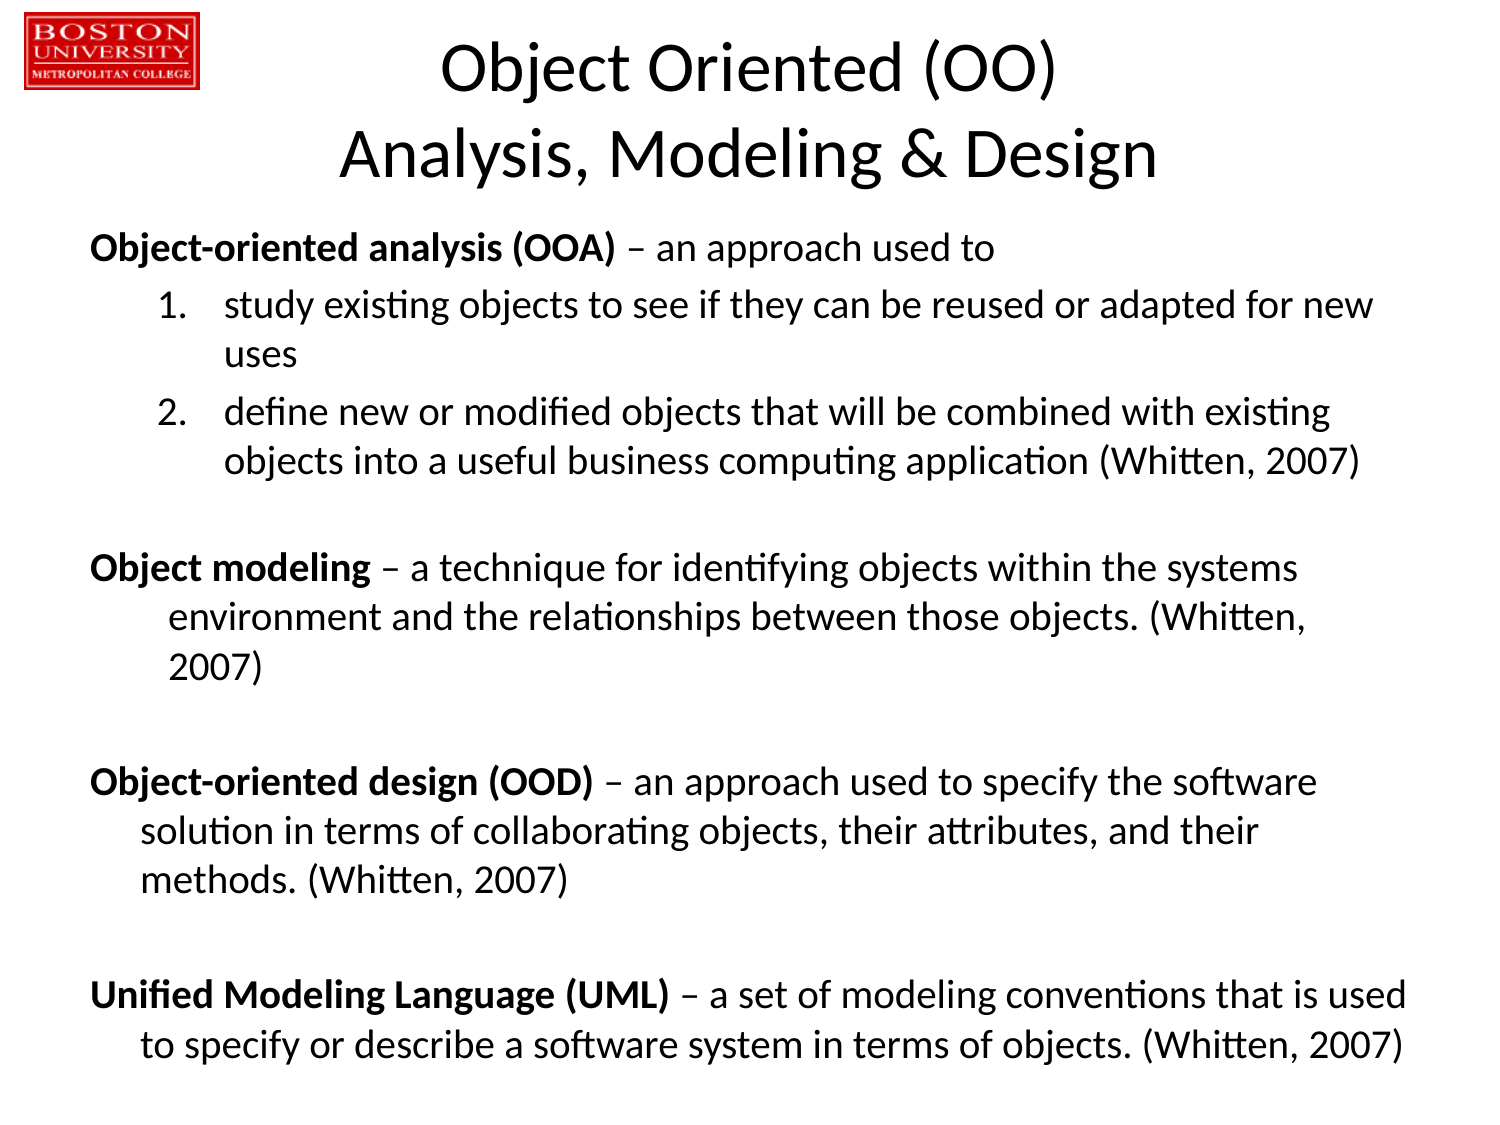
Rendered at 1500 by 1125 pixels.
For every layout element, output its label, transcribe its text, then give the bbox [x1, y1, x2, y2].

title Object Oriented (OO) Analysis, Modeling & Design [75, 12, 1425, 200]
picture [24, 12, 201, 90]
list Object-oriented analysis (OOA) – an approach used to study existing objects to see if they can be reused or adapted for new uses define new or modified objects that will be combined with existing objects into a useful business computing application (Whitten, 2007) Object modeling – a technique for identifying objects within the systems environment and the relationships between those objects. (Whitten, 2007) Object-oriented design (OOD) – an approach used to specify the software solution in terms of collaborating objects, their attributes, and their methods. (Whitten, 2007) Unified Modeling Language (UML) – a set of modeling conventions that is used to specify or describe a software system in terms of objects. (Whitten, 2007) [75, 212, 1425, 1100]
